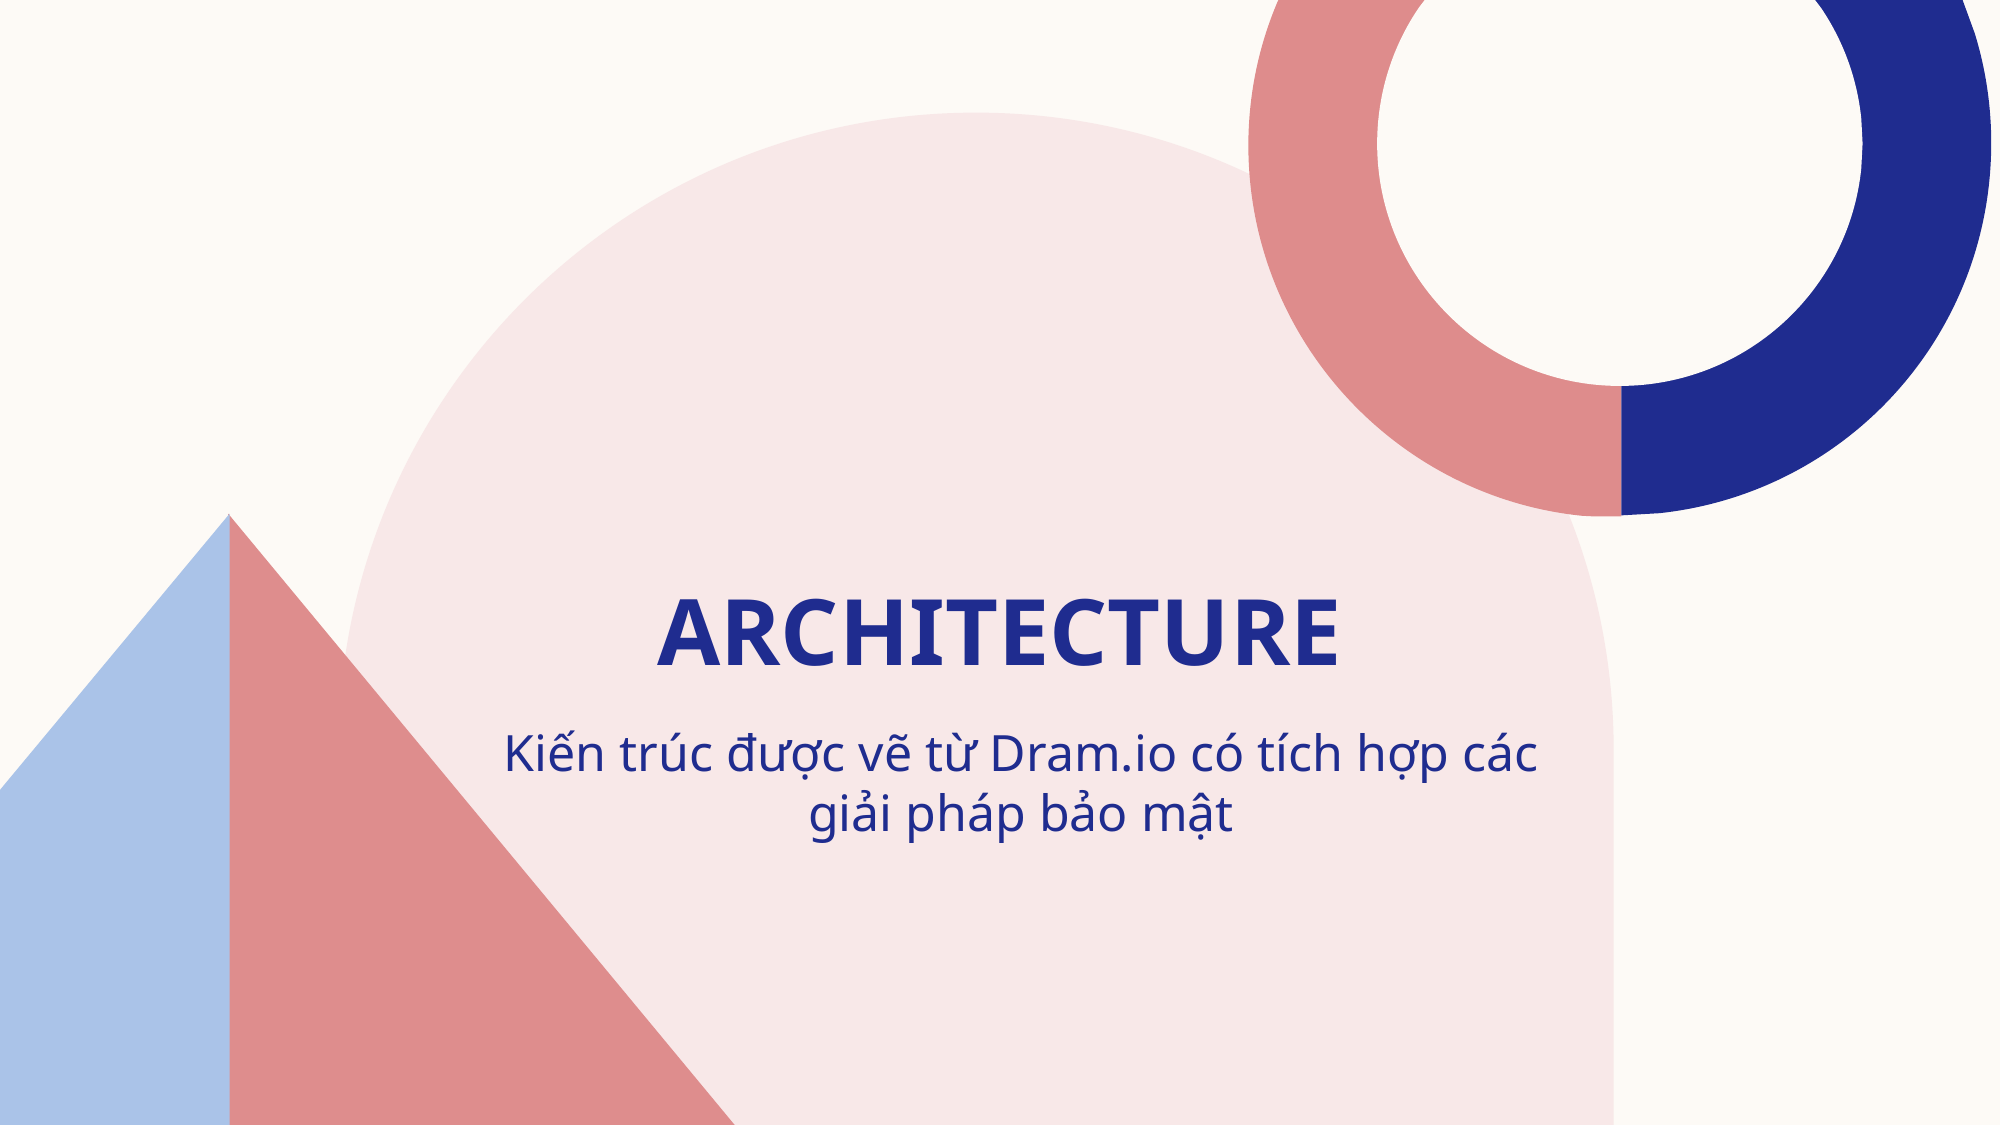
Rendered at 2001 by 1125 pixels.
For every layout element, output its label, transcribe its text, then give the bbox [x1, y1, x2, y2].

list Kiến trúc được vẽ từ Dram.io có tích hợp các giải pháp bảo mật [496, 721, 1547, 847]
title Architecture [474, 566, 1525, 693]
